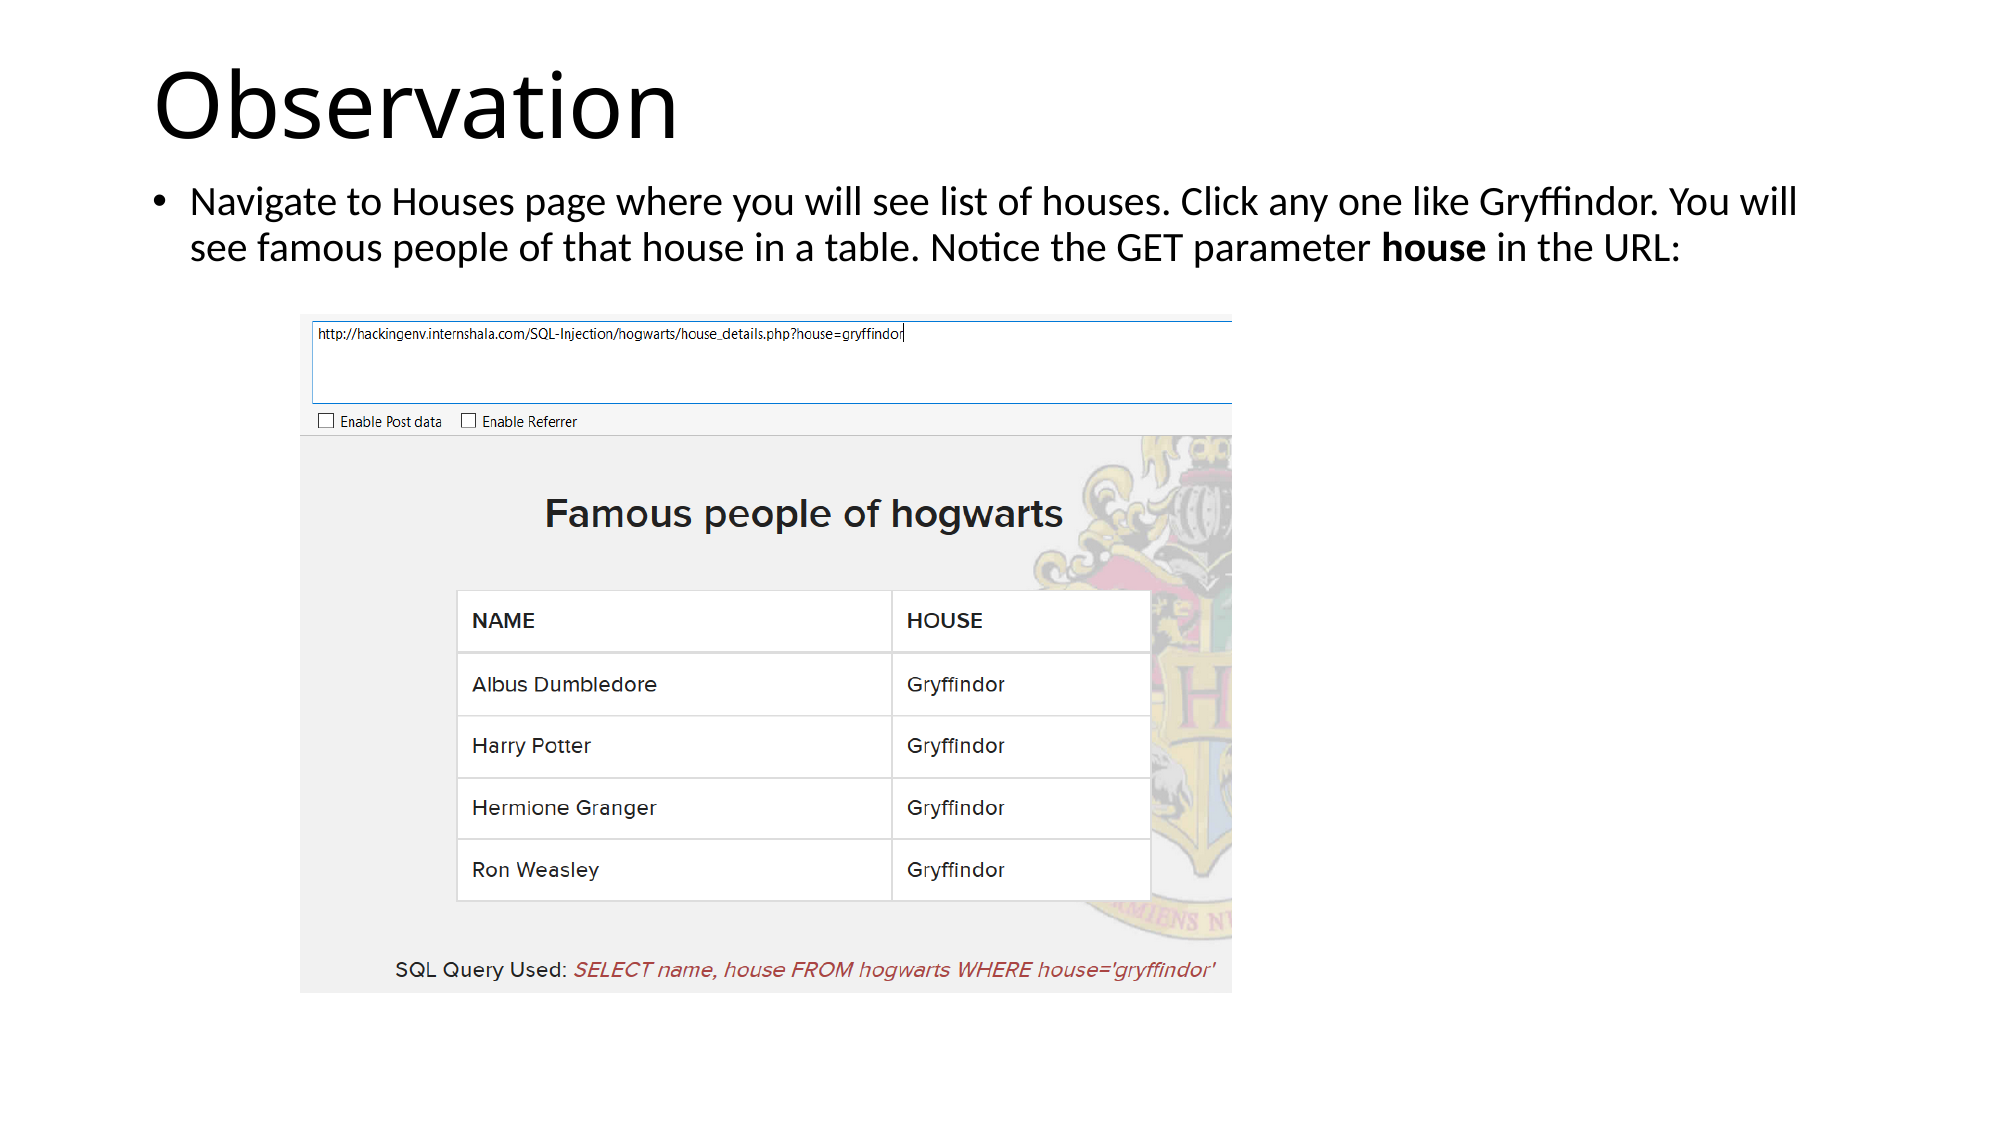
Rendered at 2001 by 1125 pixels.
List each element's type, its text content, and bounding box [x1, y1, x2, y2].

picture [300, 314, 1232, 993]
title Observation [137, 0, 1863, 172]
list Navigate to Houses page where you will see list of houses. Click any one like Gryffindor. You will see famous people of that house in a table. Notice the GET parameter house in the URL: [137, 172, 1863, 887]
